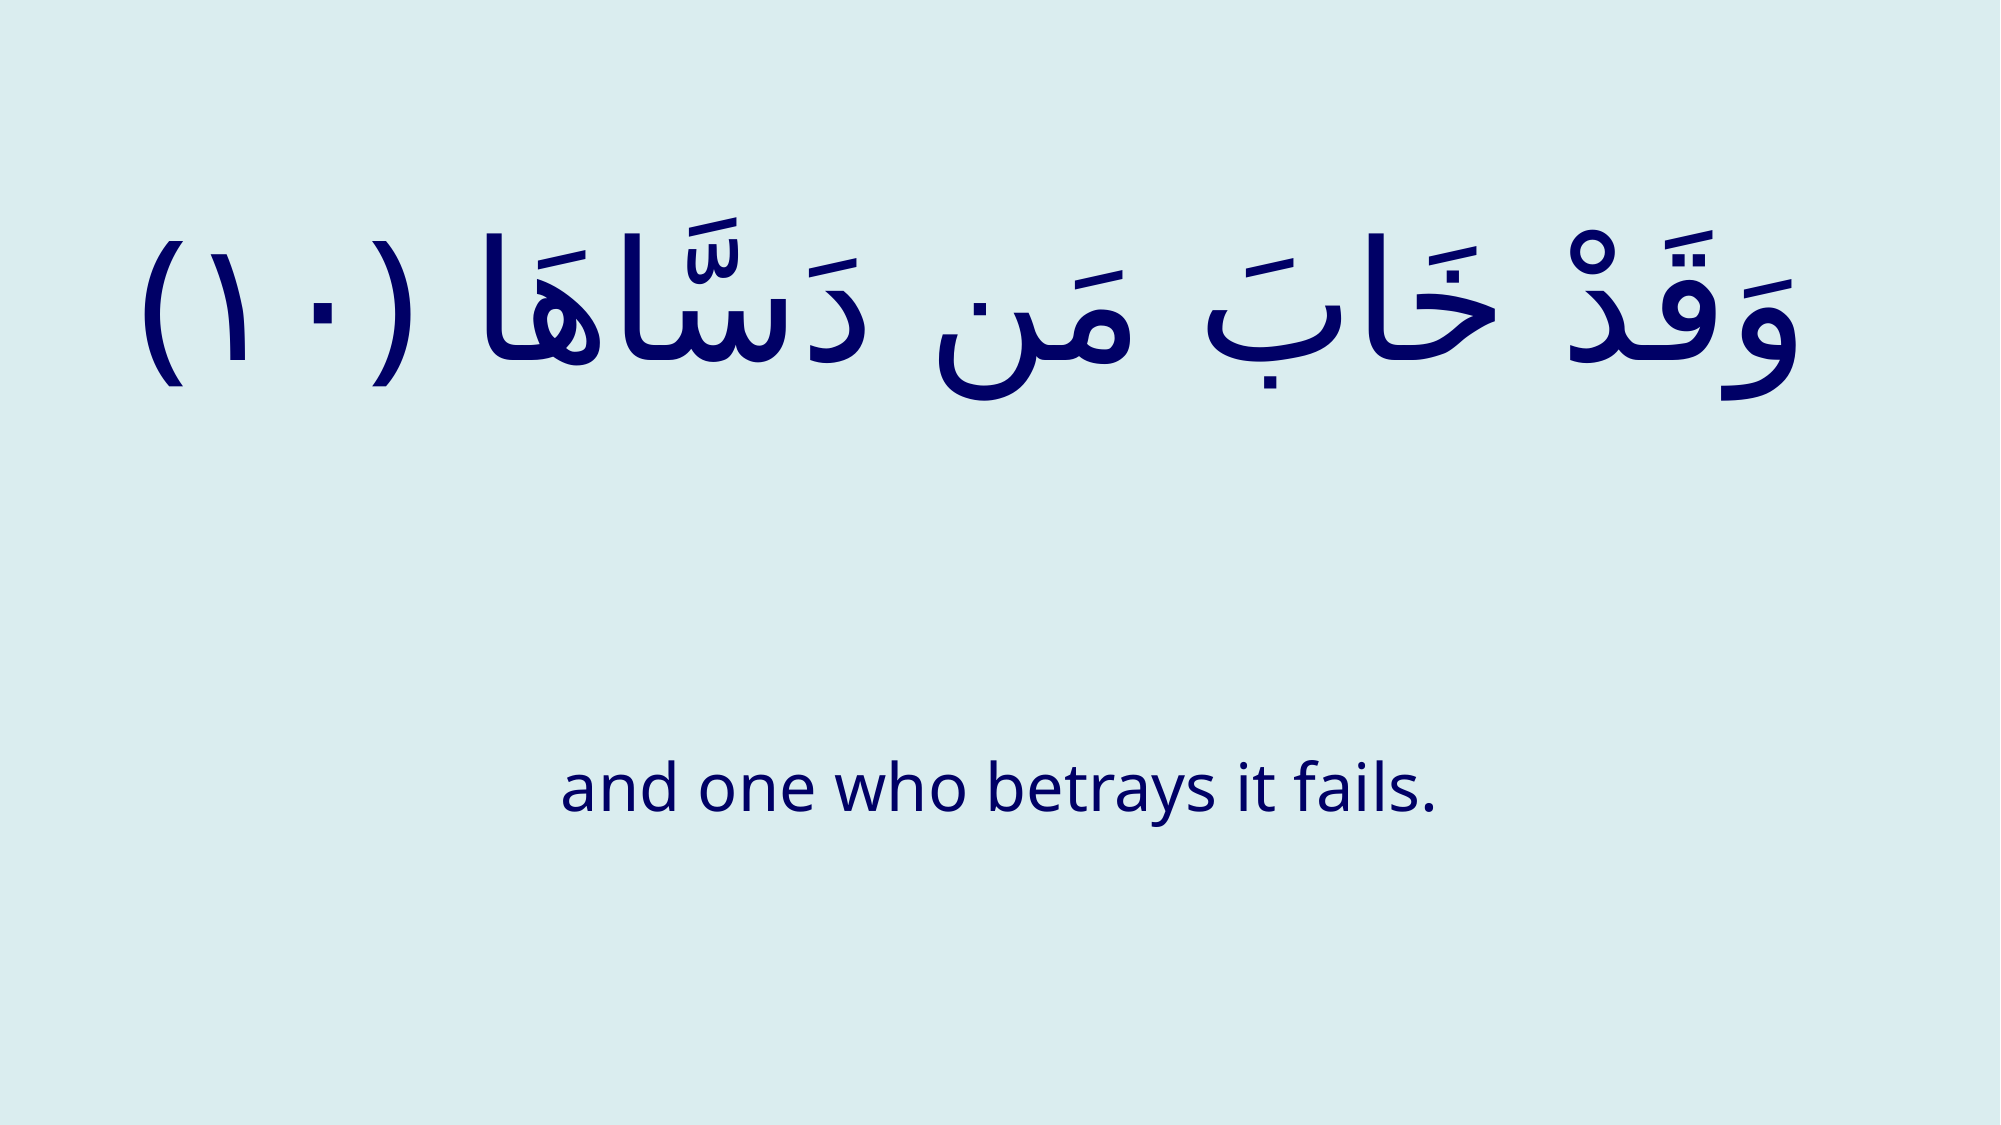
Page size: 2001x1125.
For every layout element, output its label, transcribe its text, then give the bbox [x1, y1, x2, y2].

list and one who betrays it fails. [356, 737, 1644, 1050]
title وَقَدْ خَابَ مَن دَسَّاهَا ‎﴿١٠﴾‏‏ [0, 200, 2000, 388]
